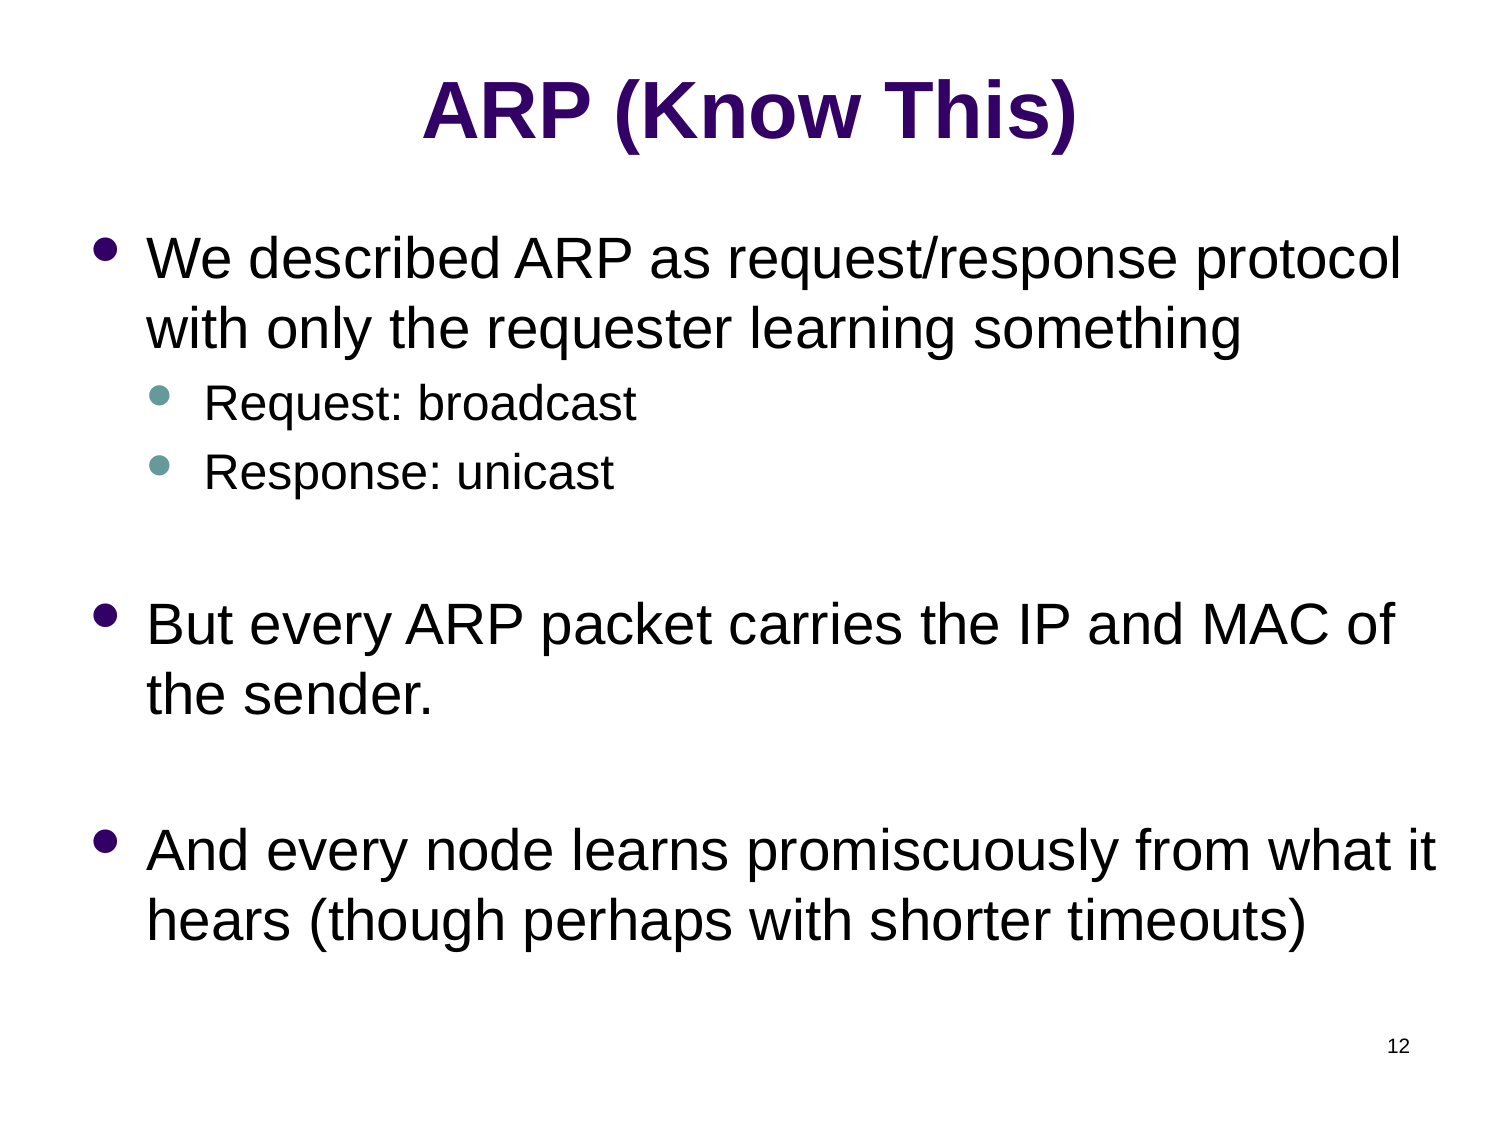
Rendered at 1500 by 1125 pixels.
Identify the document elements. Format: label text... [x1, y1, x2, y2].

slide_number 12 [1074, 1024, 1426, 1101]
title ARP (Know This) [0, 20, 1500, 163]
list We described ARP as request/response protocol with only the requester learning something Request: broadcast Response: unicast But every ARP packet carries the IP and MAC of the sender. And every node learns promiscuously from what it hears (though perhaps with shorter timeouts) [75, 212, 1475, 1006]
